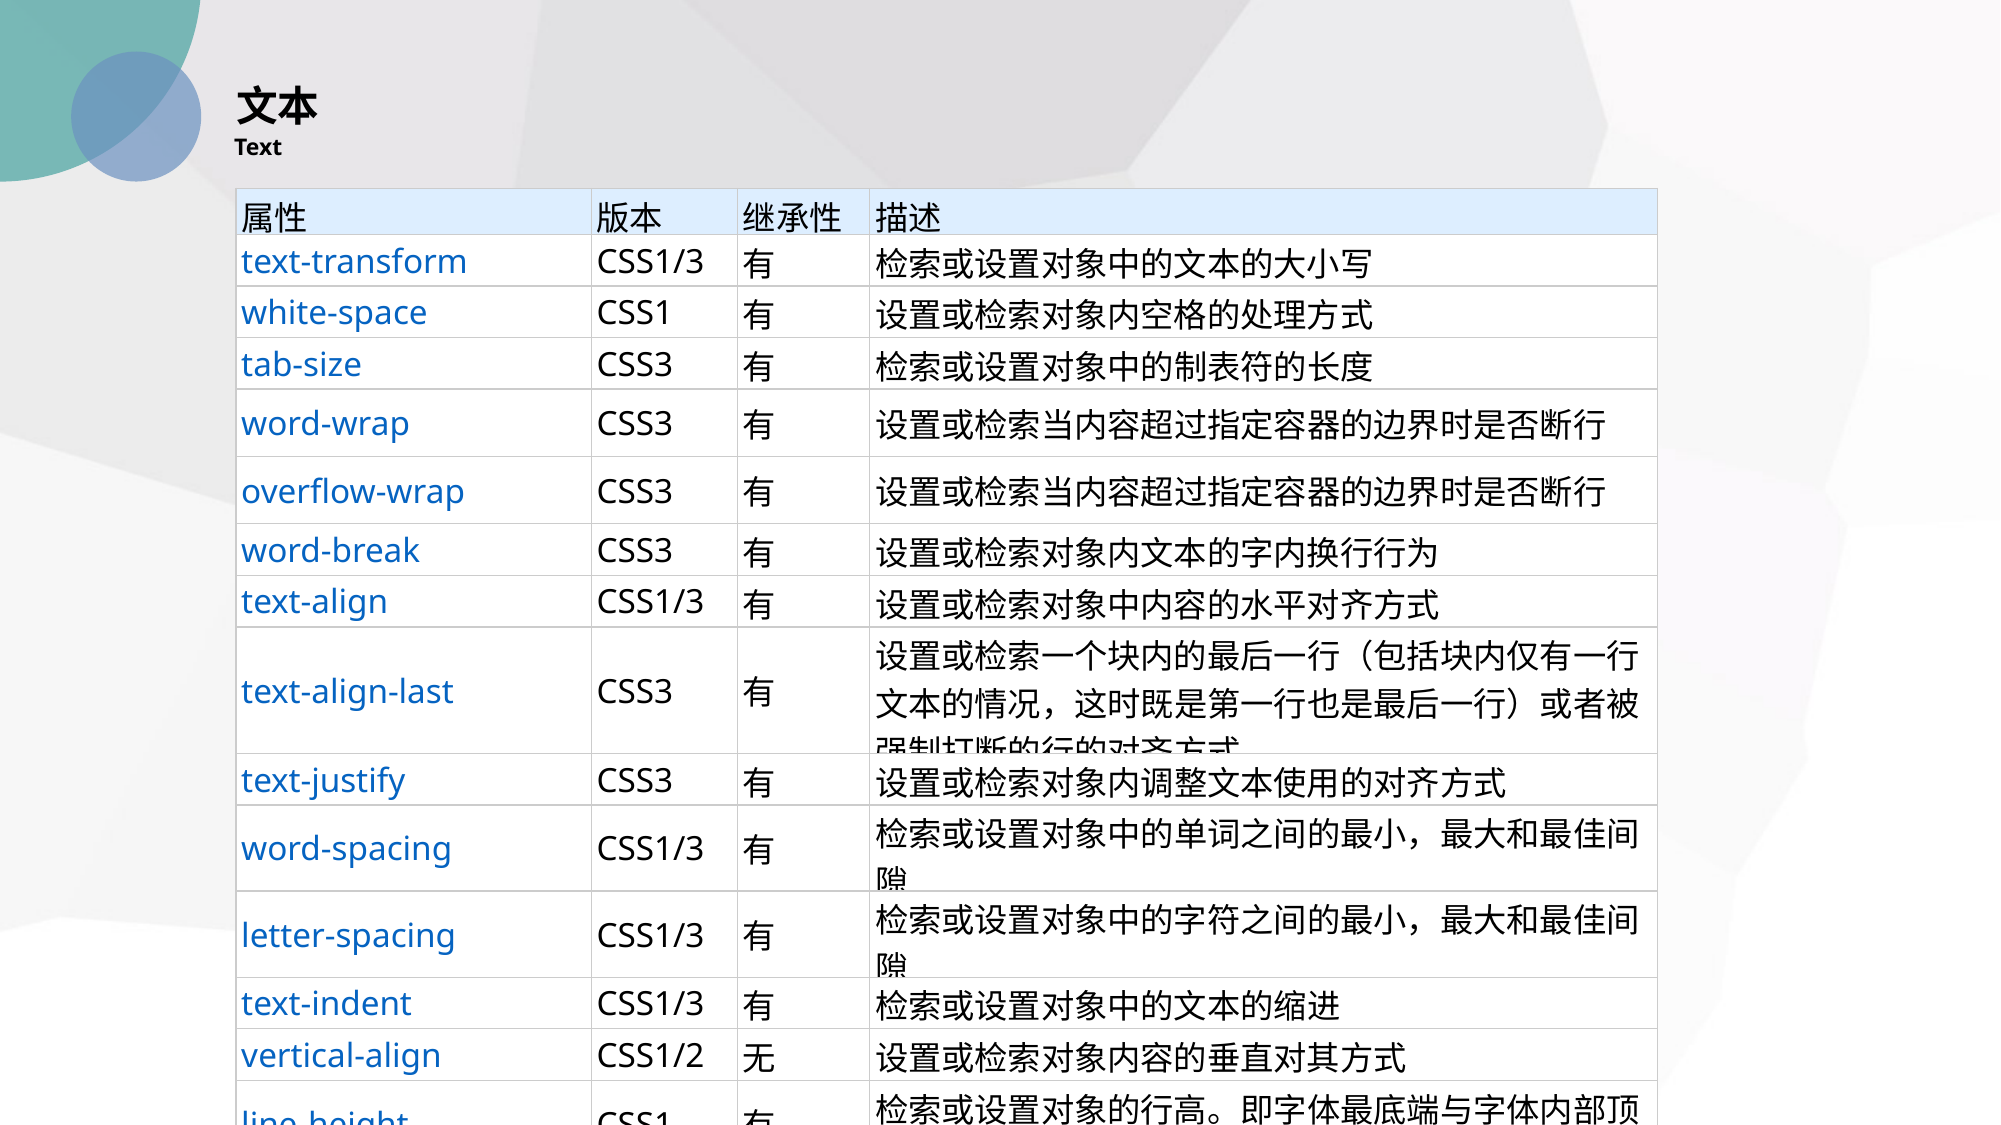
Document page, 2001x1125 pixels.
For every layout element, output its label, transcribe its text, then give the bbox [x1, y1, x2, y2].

table_cell CSS3 [592, 754, 737, 804]
table_header 描述 [870, 189, 1657, 234]
table_cell tab-size [237, 338, 591, 388]
text_box [0, 0, 202, 183]
table_cell 有 [738, 754, 869, 804]
table_cell text-justify [237, 754, 591, 804]
table_cell CSS1/3 [592, 235, 737, 285]
table_cell text-align-last [237, 628, 591, 753]
table_cell CSS1 [592, 1081, 737, 1125]
table_cell 有 [738, 524, 869, 575]
picture [0, 0, 2001, 1125]
table_cell 检索或设置对象中的字符之间的最小，最大和最佳间隙 [870, 892, 1657, 977]
table_cell CSS3 [592, 457, 737, 523]
table_cell word-spacing [237, 806, 591, 890]
table_cell 检索或设置对象的行高。即字体最底端与字体内部顶端之间的距离 [870, 1081, 1657, 1125]
table_cell 有 [738, 338, 869, 388]
table_cell 设置或检索对象内空格的处理方式 [870, 287, 1657, 337]
table_cell CSS1/2 [592, 1029, 737, 1080]
table_cell text-indent [237, 978, 591, 1028]
table_cell CSS3 [592, 390, 737, 456]
table_cell CSS1/3 [592, 576, 737, 626]
table_cell CSS1 [592, 287, 737, 337]
table_cell CSS3 [592, 338, 737, 388]
table_cell overflow-wrap [237, 457, 591, 523]
table_cell 设置或检索当内容超过指定容器的边界时是否断行 [870, 457, 1657, 523]
table_cell 有 [738, 628, 869, 753]
table_cell 设置或检索当内容超过指定容器的边界时是否断行 [870, 390, 1657, 456]
table_cell word-break [237, 524, 591, 575]
table_cell text-align [237, 576, 591, 626]
table_cell 无 [738, 1029, 869, 1080]
table_header 继承性 [738, 189, 869, 234]
table_cell 检索或设置对象中的制表符的长度 [870, 338, 1657, 388]
table_cell 检索或设置对象中的文本的大小写 [870, 235, 1657, 285]
table_cell line-height [237, 1081, 591, 1125]
table_cell 有 [738, 235, 869, 285]
table_cell word-wrap [237, 390, 591, 456]
table_cell 有 [738, 892, 869, 977]
table_header 属性 [237, 189, 591, 234]
table_cell letter-spacing [237, 892, 591, 977]
table_cell 有 [738, 576, 869, 626]
table_cell CSS3 [592, 524, 737, 575]
text_box 文本 [221, 72, 335, 187]
table_cell CSS1/3 [592, 806, 737, 890]
table_cell 设置或检索对象内调整文本使用的对齐方式 [870, 754, 1657, 804]
table_cell 设置或检索对象内文本的字内换行行为 [870, 524, 1657, 575]
table_cell 有 [738, 806, 869, 890]
table_cell 检索或设置对象中的单词之间的最小，最大和最佳间隙 [870, 806, 1657, 890]
table_cell 有 [738, 390, 869, 456]
table_cell 有 [738, 978, 869, 1028]
table_cell 设置或检索对象中内容的水平对齐方式 [870, 576, 1657, 626]
table_cell vertical-align [237, 1029, 591, 1080]
table_cell 有 [738, 1081, 869, 1125]
table_cell 设置或检索一个块内的最后一行（包括块内仅有一行文本的情况，这时既是第一行也是最后一行）或者被强制打断的行的对齐方式 [870, 628, 1657, 753]
text_box [70, 50, 203, 183]
table_cell 有 [738, 457, 869, 523]
table_cell CSS1/3 [592, 978, 737, 1028]
table_cell CSS1/3 [592, 892, 737, 977]
table_cell 有 [738, 287, 869, 337]
table_header 版本 [592, 189, 737, 234]
text_box Text [219, 125, 298, 168]
table_cell white-space [237, 287, 591, 337]
table_cell 设置或检索对象内容的垂直对其方式 [870, 1029, 1657, 1080]
table_cell CSS3 [592, 628, 737, 753]
table_cell text-transform [237, 235, 591, 285]
table_cell 检索或设置对象中的文本的缩进 [870, 978, 1657, 1028]
